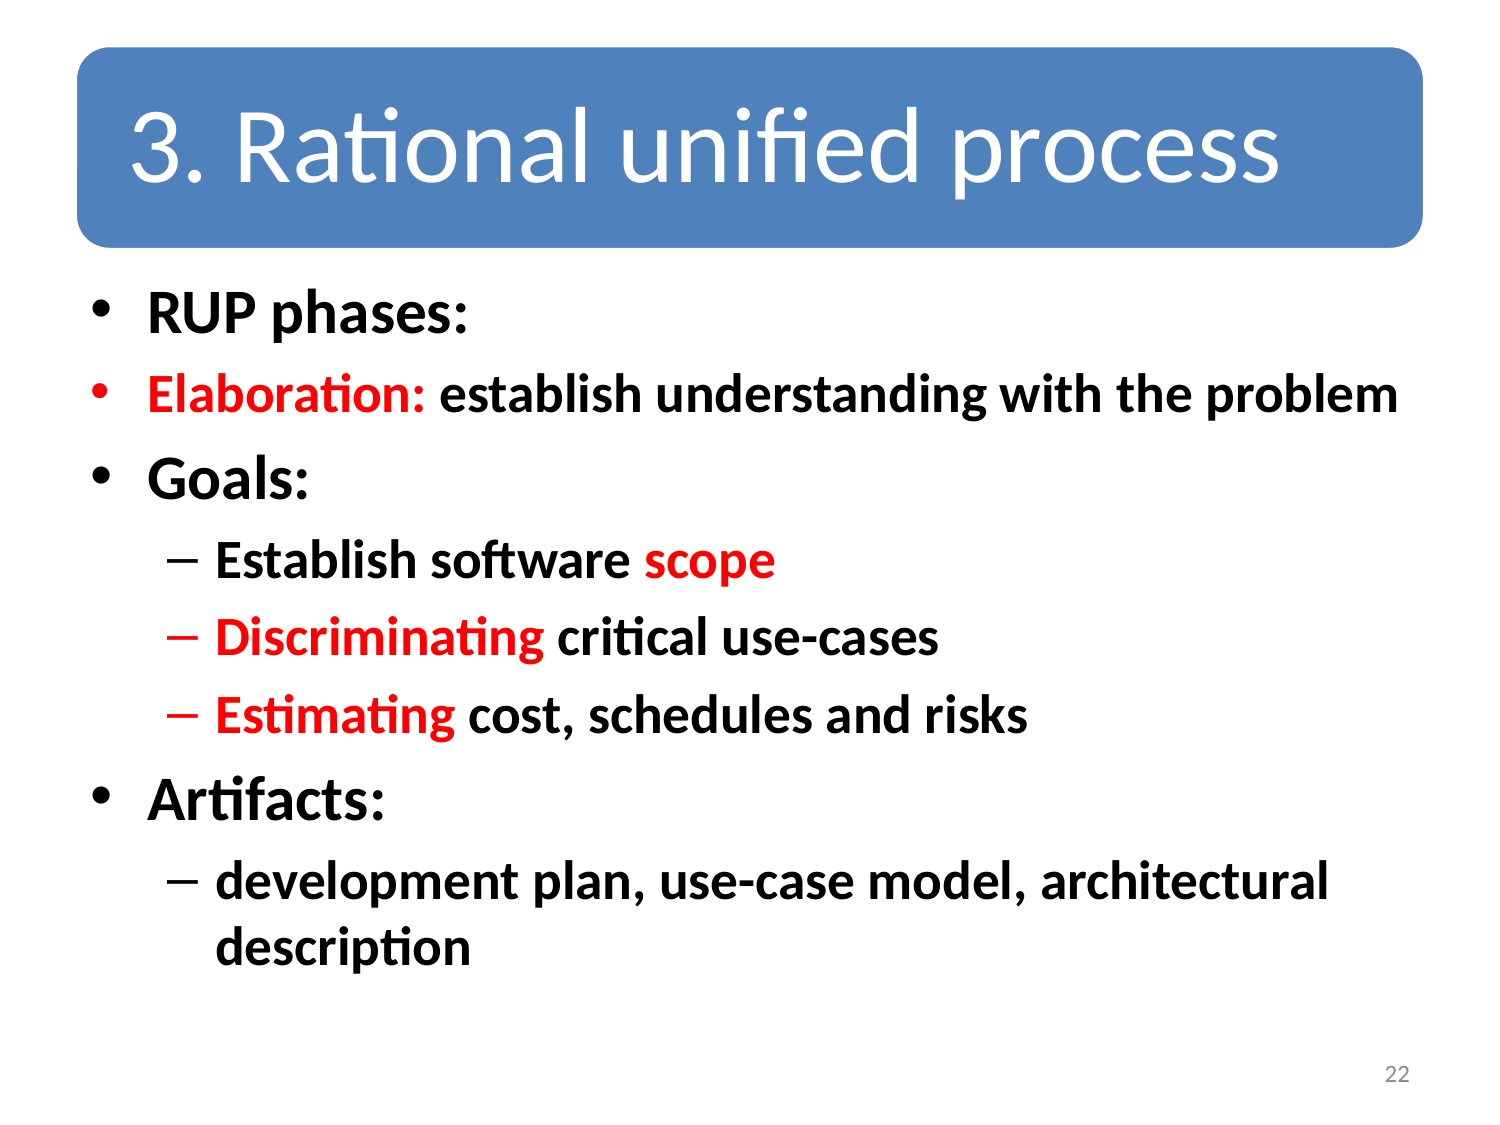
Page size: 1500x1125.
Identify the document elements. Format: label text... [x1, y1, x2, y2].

list RUP phases: Elaboration: establish understanding with the problem Goals: Establish software scope Discriminating critical use-cases Estimating cost, schedules and risks Artifacts: development plan, use-case model, architectural description [75, 262, 1425, 1005]
slide_number 22 [1074, 1042, 1425, 1103]
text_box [74, 44, 1426, 251]
